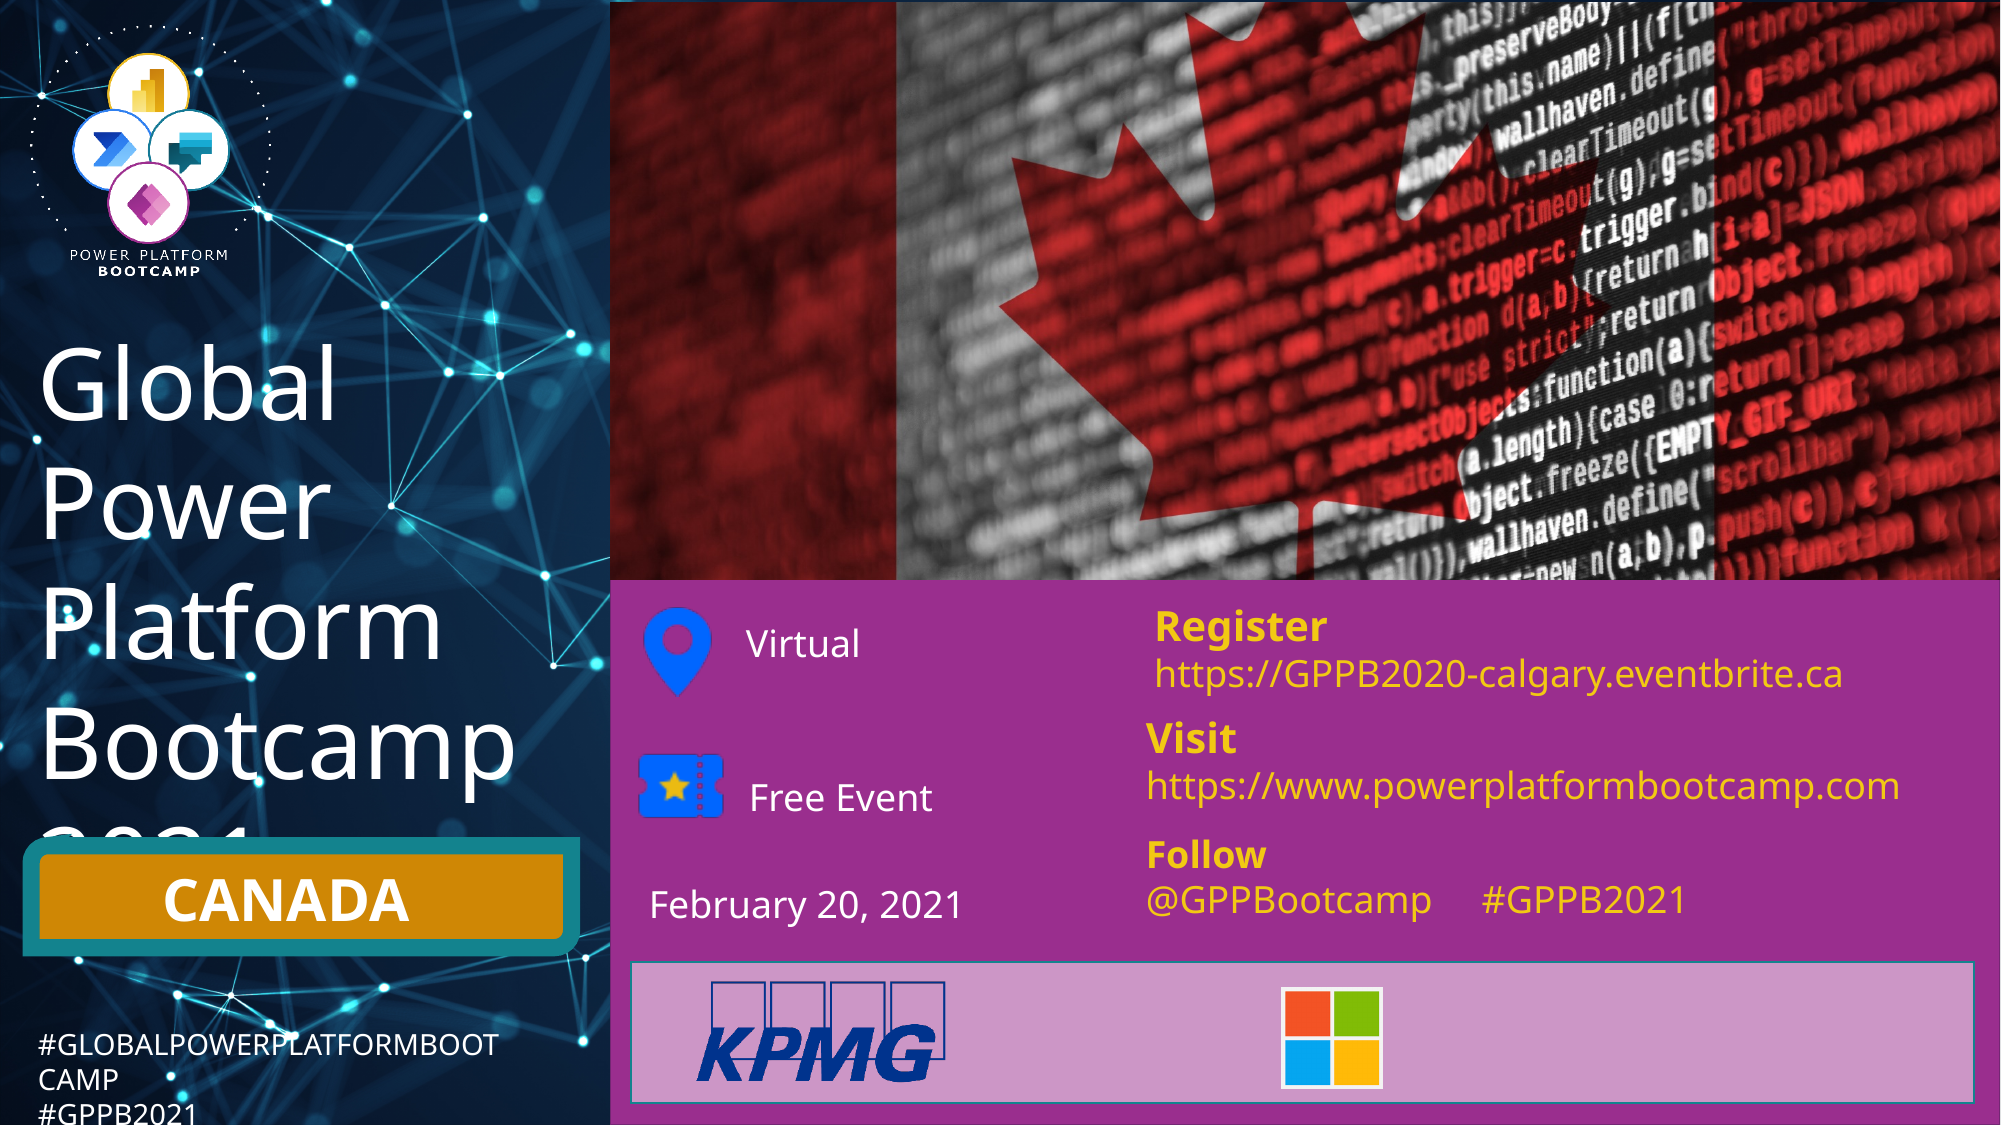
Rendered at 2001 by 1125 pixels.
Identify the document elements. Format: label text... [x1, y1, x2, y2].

picture [633, 606, 723, 697]
list CANADA [45, 864, 527, 929]
picture [100, 1106, 108, 1115]
picture [631, 736, 732, 837]
picture [655, 903, 1000, 1125]
picture [118, 1115, 128, 1123]
text_box February 20, 2021 [634, 873, 1043, 934]
picture [0, 0, 2001, 1125]
picture [1281, 987, 1383, 1089]
picture [83, 1106, 91, 1115]
text_box Register https://GPPB2020-calgary.eventbrite.ca [1139, 592, 1962, 703]
picture [118, 1106, 127, 1113]
picture [153, 1106, 162, 1123]
